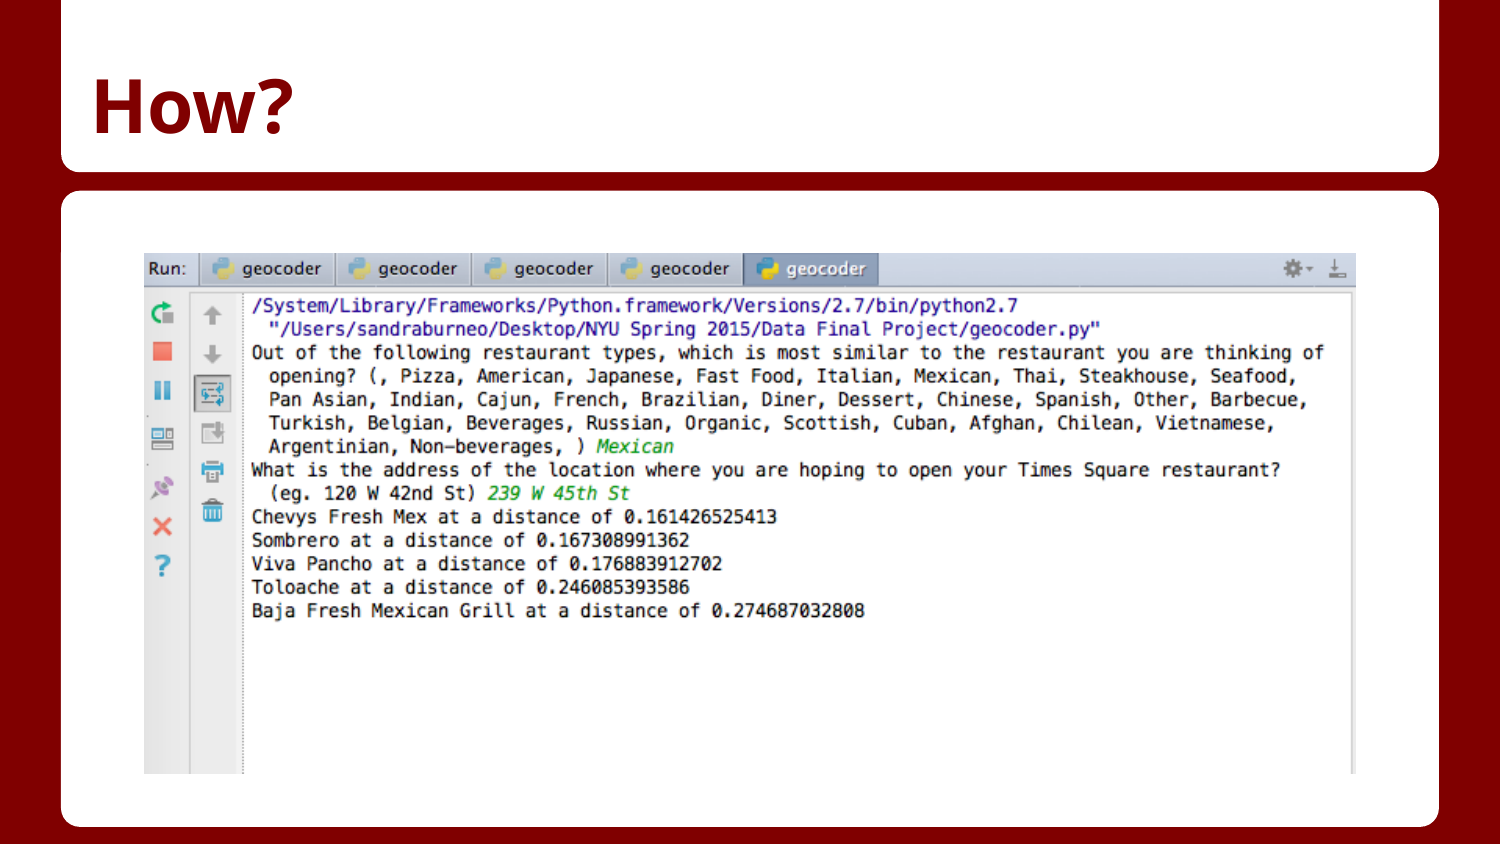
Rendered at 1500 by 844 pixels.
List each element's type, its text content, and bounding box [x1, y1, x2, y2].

title How? [75, 22, 1425, 164]
picture [144, 253, 1356, 775]
